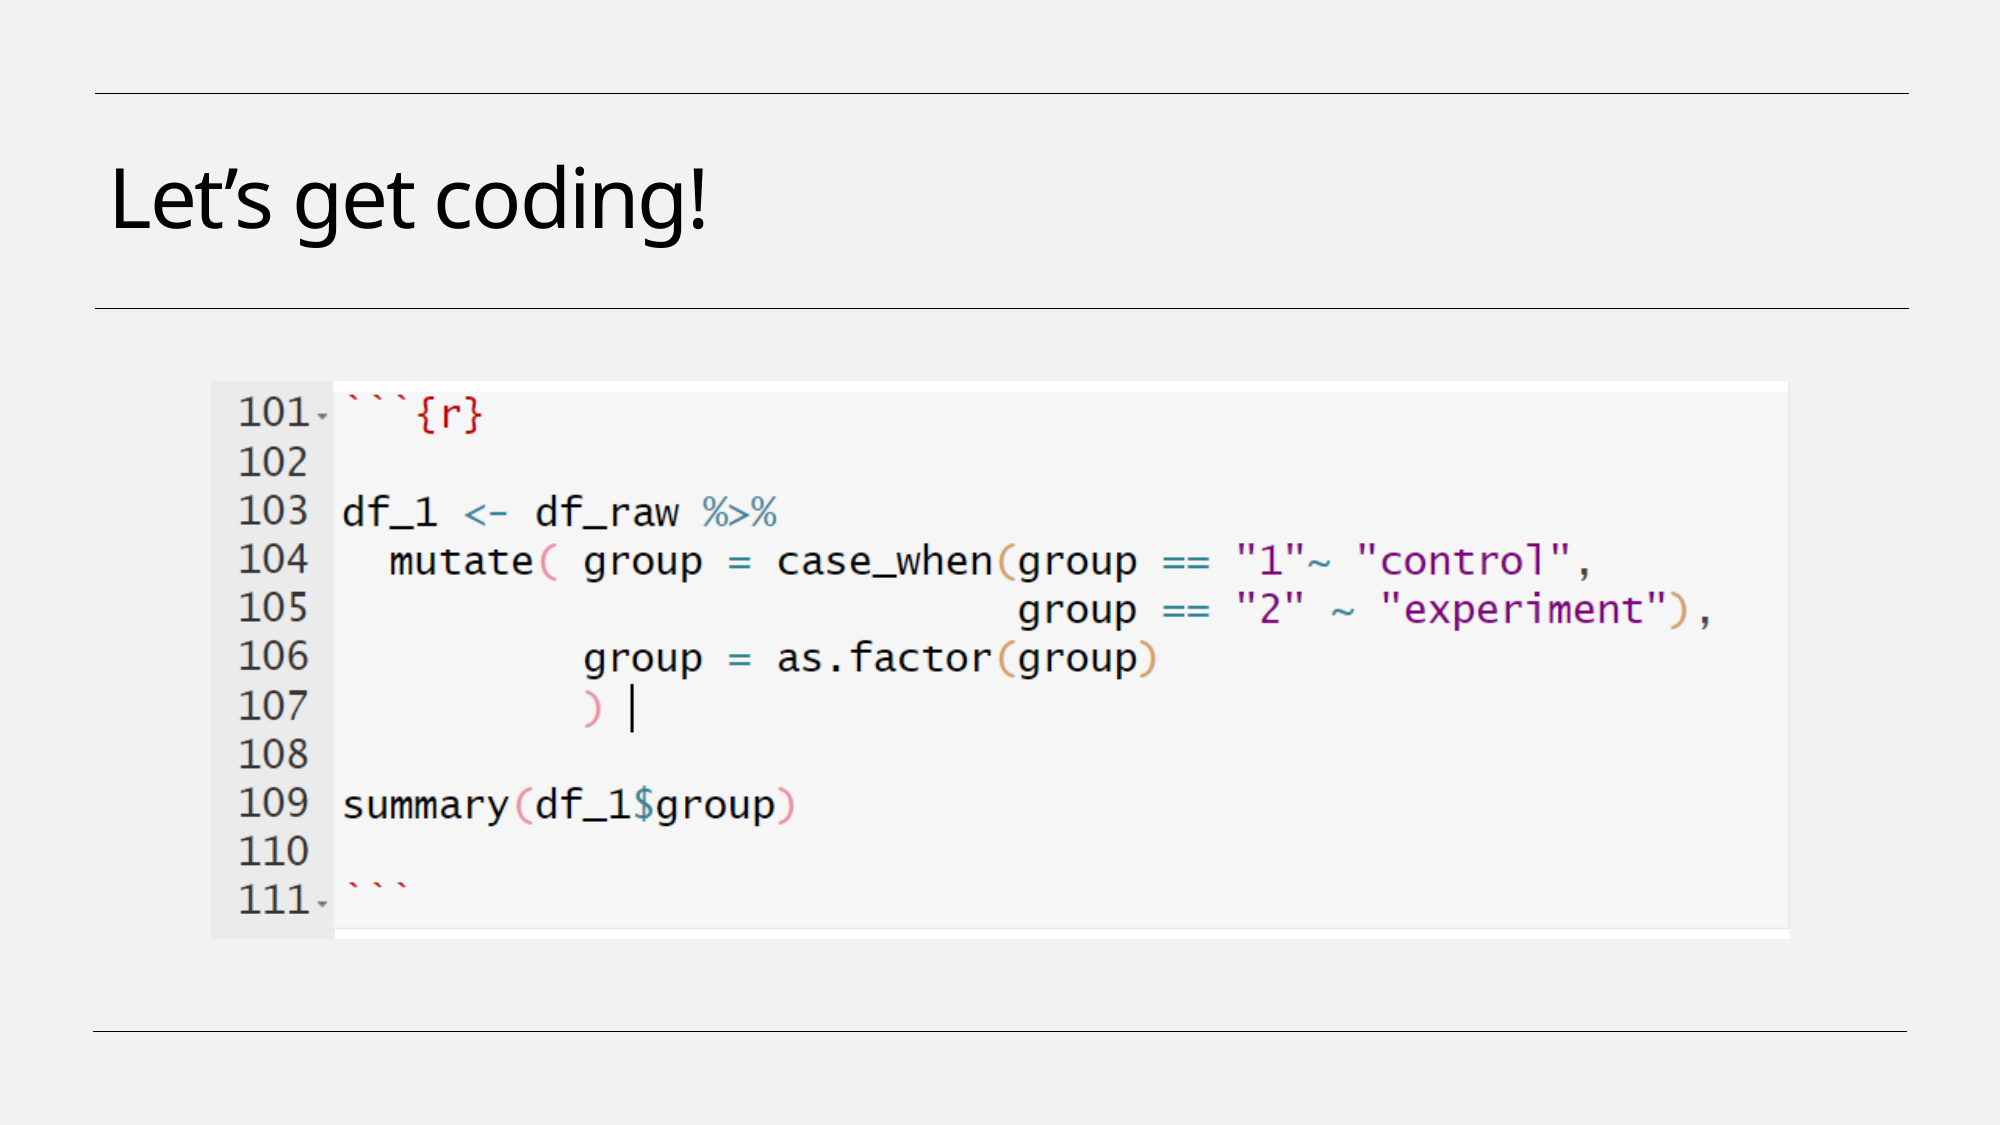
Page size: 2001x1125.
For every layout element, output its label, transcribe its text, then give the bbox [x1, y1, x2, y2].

picture [210, 381, 1790, 940]
title Let’s get coding! [93, 113, 1907, 291]
